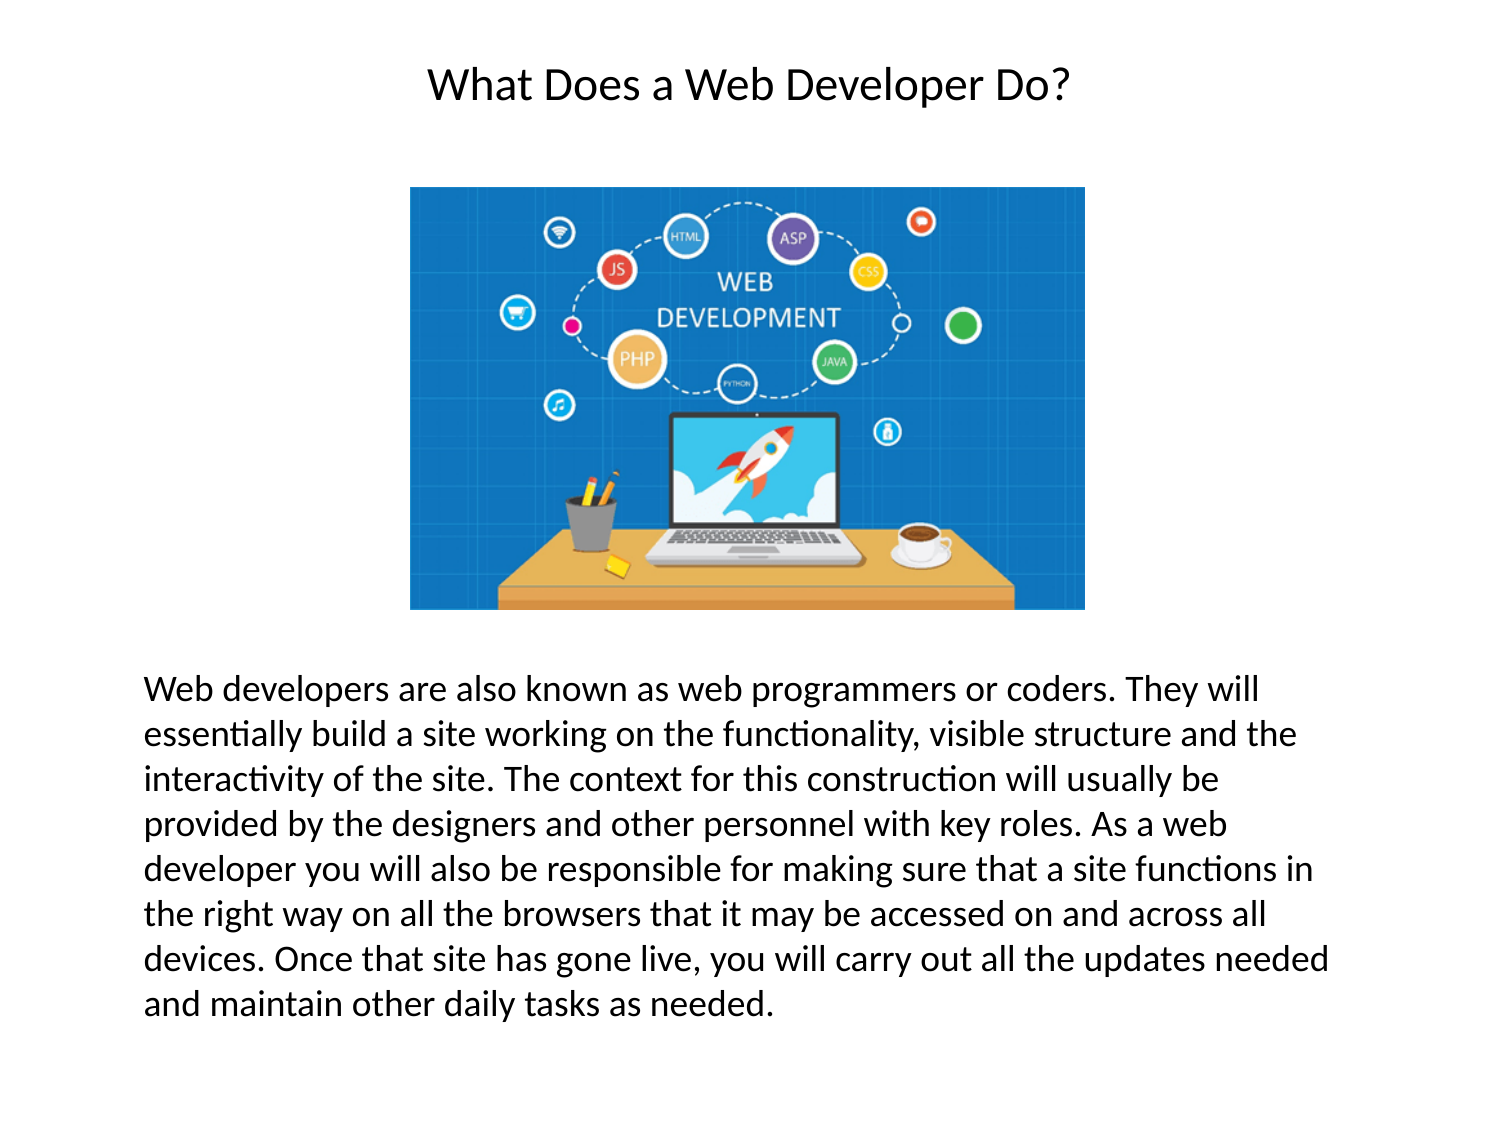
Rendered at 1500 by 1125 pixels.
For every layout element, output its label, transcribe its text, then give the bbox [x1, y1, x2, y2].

text_box Web developers are also known as web programmers or coders. They will essentially build a site working on the functionality, visible structure and the interactivity of the site. The context for this construction will usually be provided by the designers and other personnel with key roles. As a web developer you will also be responsible for making sure that a site functions in the right way on all the browsers that it may be accessed on and across all devices. Once that site has gone live, you will carry out all the updates needed and maintain other daily tasks as needed. [128, 656, 1360, 1031]
title What Does a Web Developer Do? [75, 45, 1425, 233]
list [409, 187, 1085, 610]
